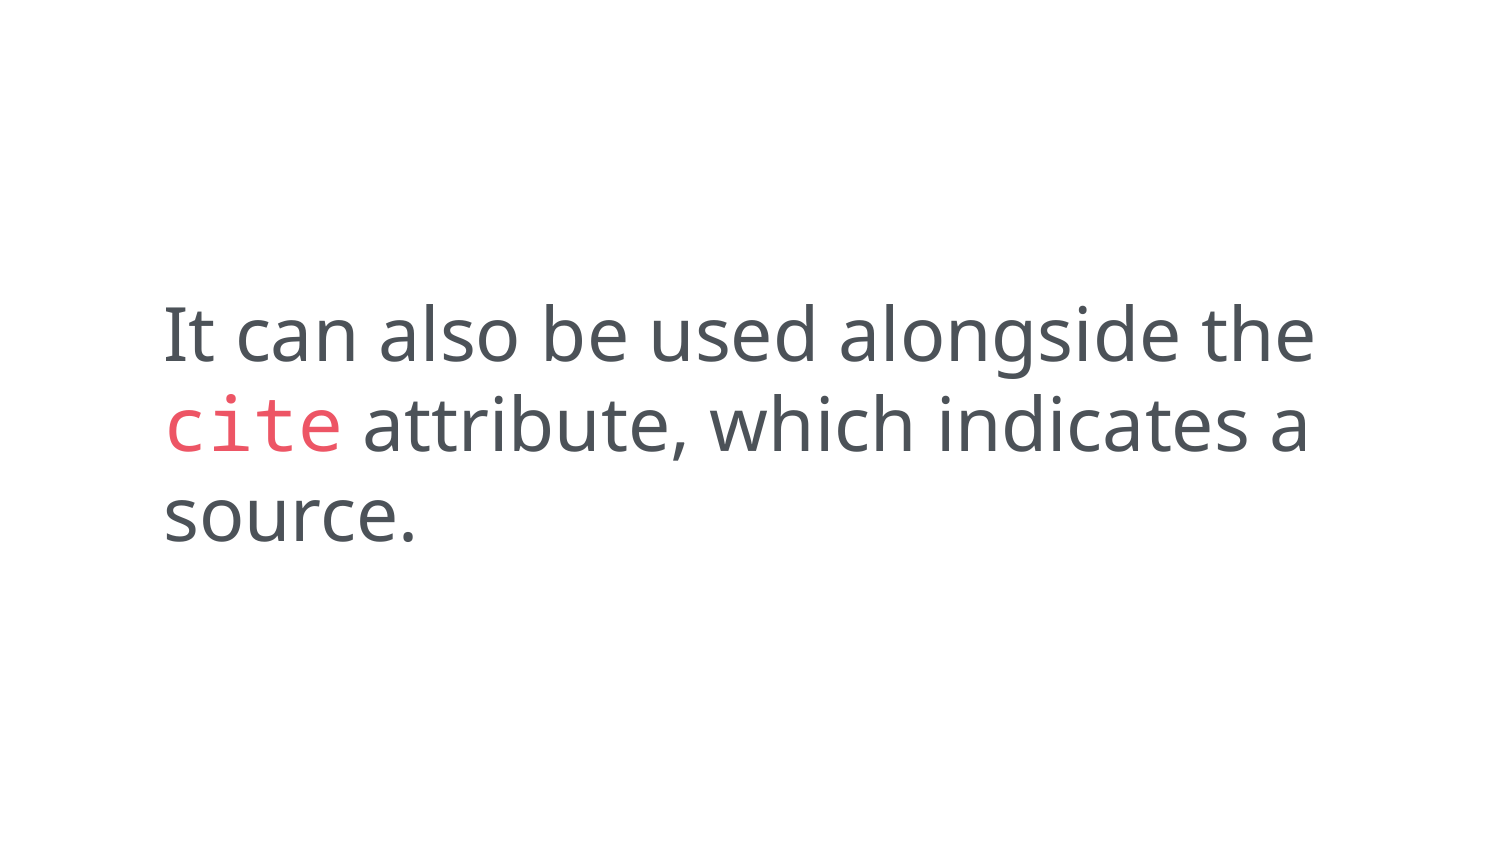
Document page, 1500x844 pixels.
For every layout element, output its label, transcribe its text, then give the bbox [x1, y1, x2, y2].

text_box It can also be used alongside the cite attribute, which indicates a source. [148, 190, 1352, 654]
